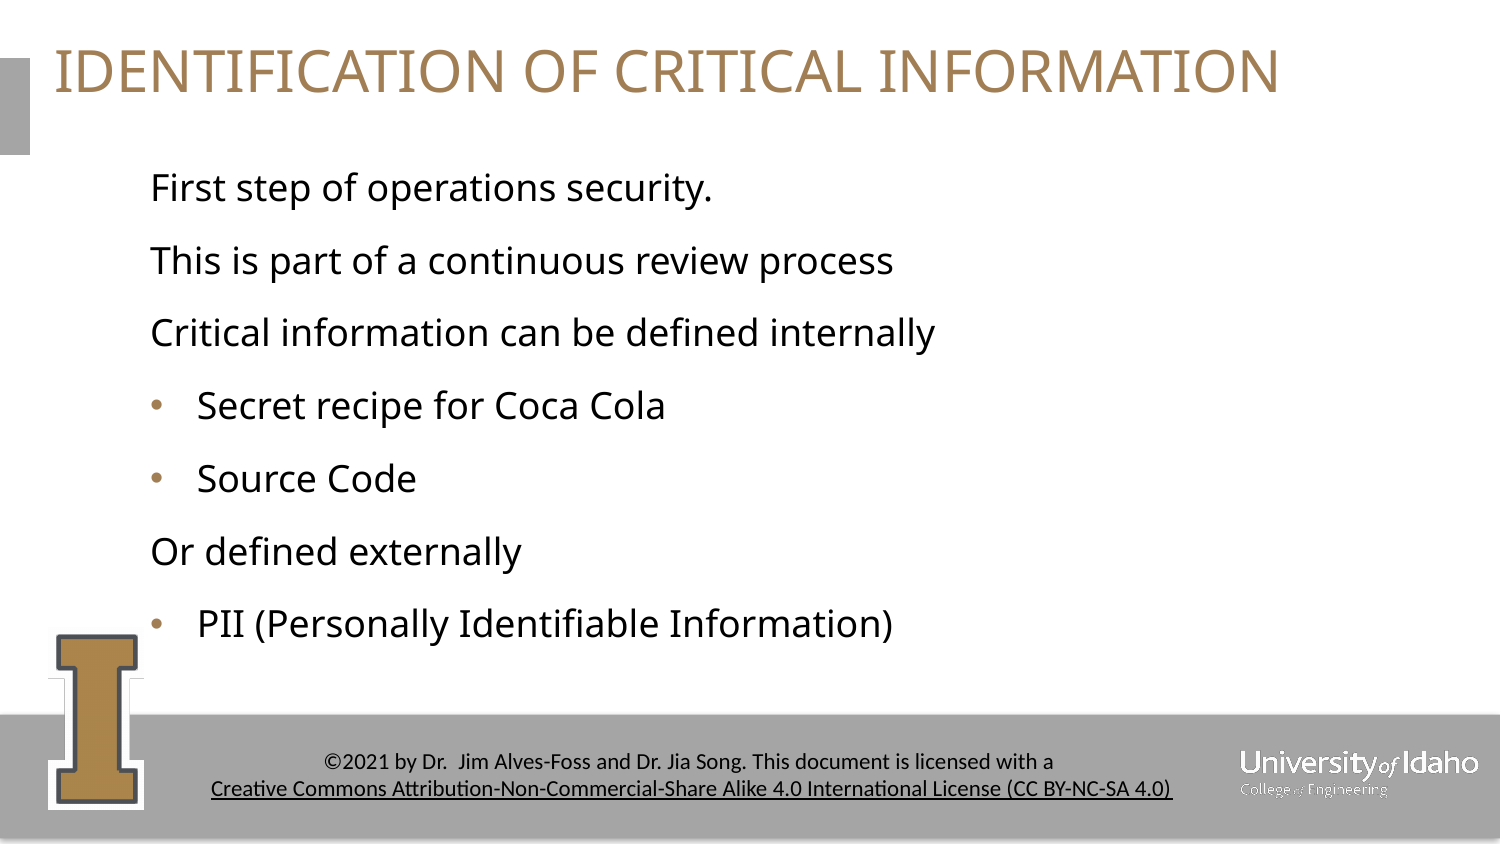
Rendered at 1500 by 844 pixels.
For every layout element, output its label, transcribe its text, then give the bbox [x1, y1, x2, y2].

list First step of operations security. This is part of a continuous review process Critical information can be defined internally Secret recipe for Coca Cola Source Code Or defined externally PII (Personally Identifiable Information) [150, 154, 1405, 697]
picture [1118, 658, 1500, 844]
title IDENTIFICATION OF CRITICAL INFORMATION [54, 33, 1405, 128]
picture [48, 627, 144, 810]
